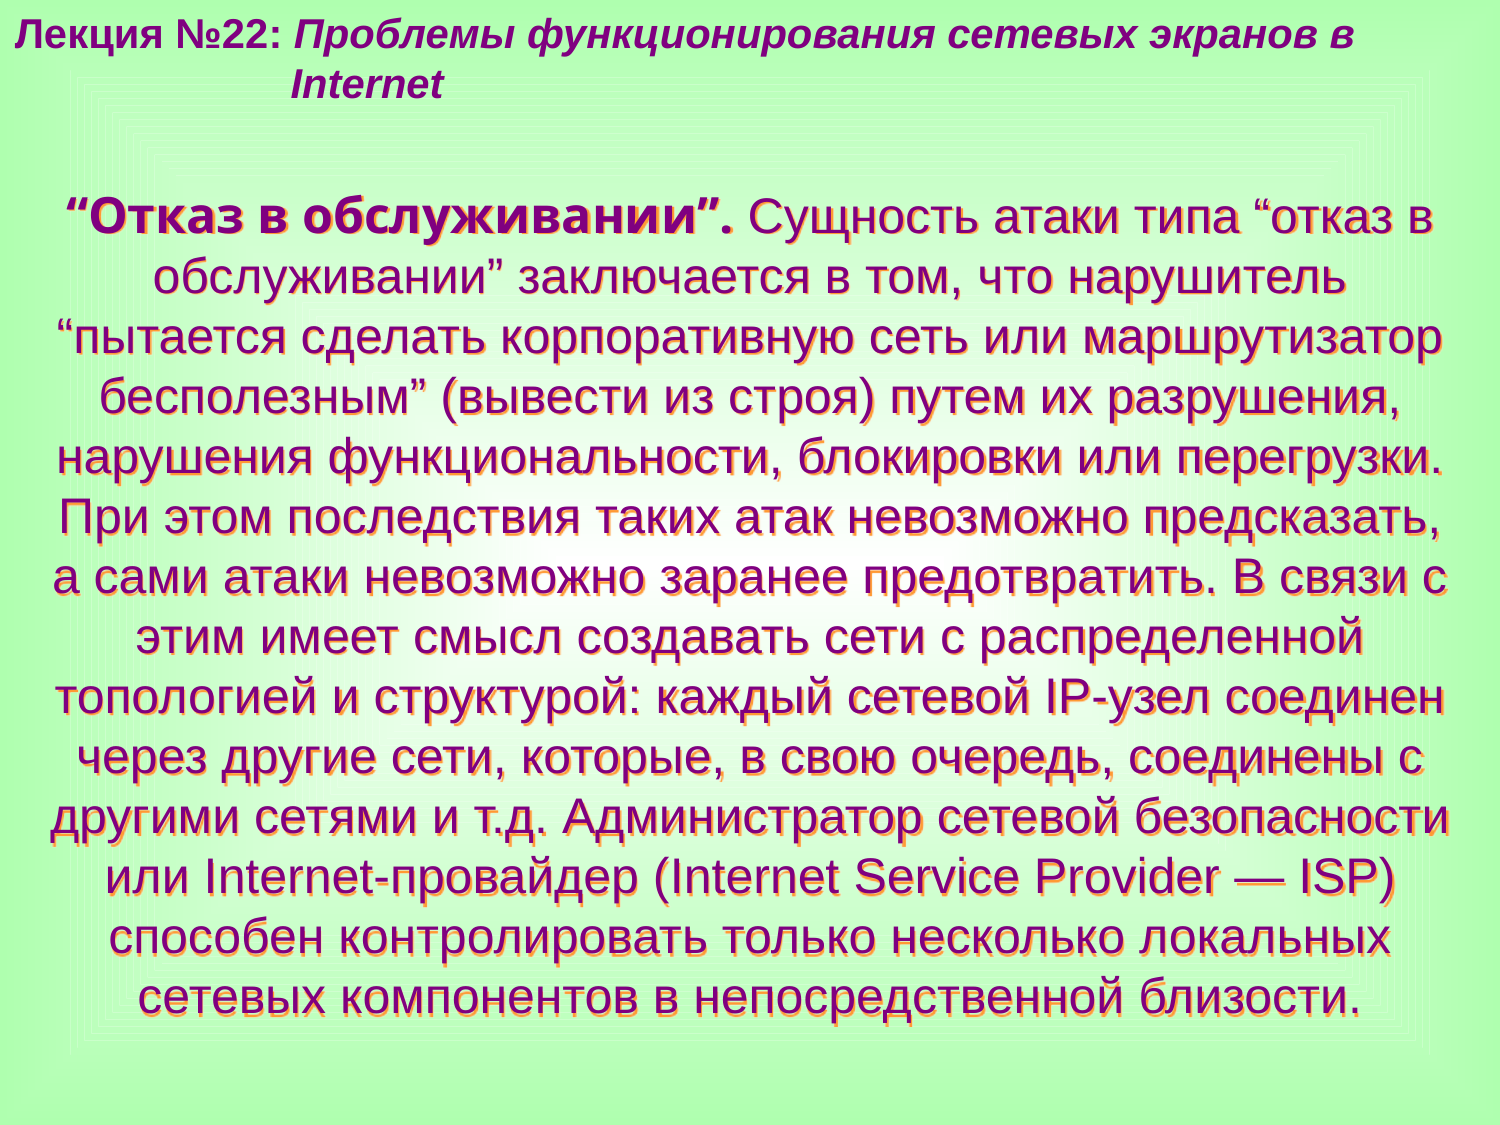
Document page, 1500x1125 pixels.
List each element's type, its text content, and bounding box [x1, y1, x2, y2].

text_box “Отказ в обслуживании”. Сущность атаки типа “отказ в обслуживании” заключается в том, что нарушитель “пытается сделать корпоративную сеть или маршрутизатор бесполезным” (вывести из строя) путем их разрушения, нарушения функциональности, блокировки или перегрузки. При этом последствия таких атак невозможно предсказать, а сами атаки невозможно заранее предотвратить. В связи с этим имеет смысл создавать сети с распределенной топологией и структурой: каждый сетевой IP-узел соединен через другие сети, которые, в свою очередь, соединены с другими сетями и т.д. Администратор сетевой безопасности или Internet-провайдер (Internet Service Provider — ISP) способен контролировать только несколько локальных сетевых компонентов в непосредственной близости. [41, 183, 1459, 1024]
text_box Лекция №22: Проблемы функционирования сетевых экранов в Internet [0, 0, 1500, 115]
